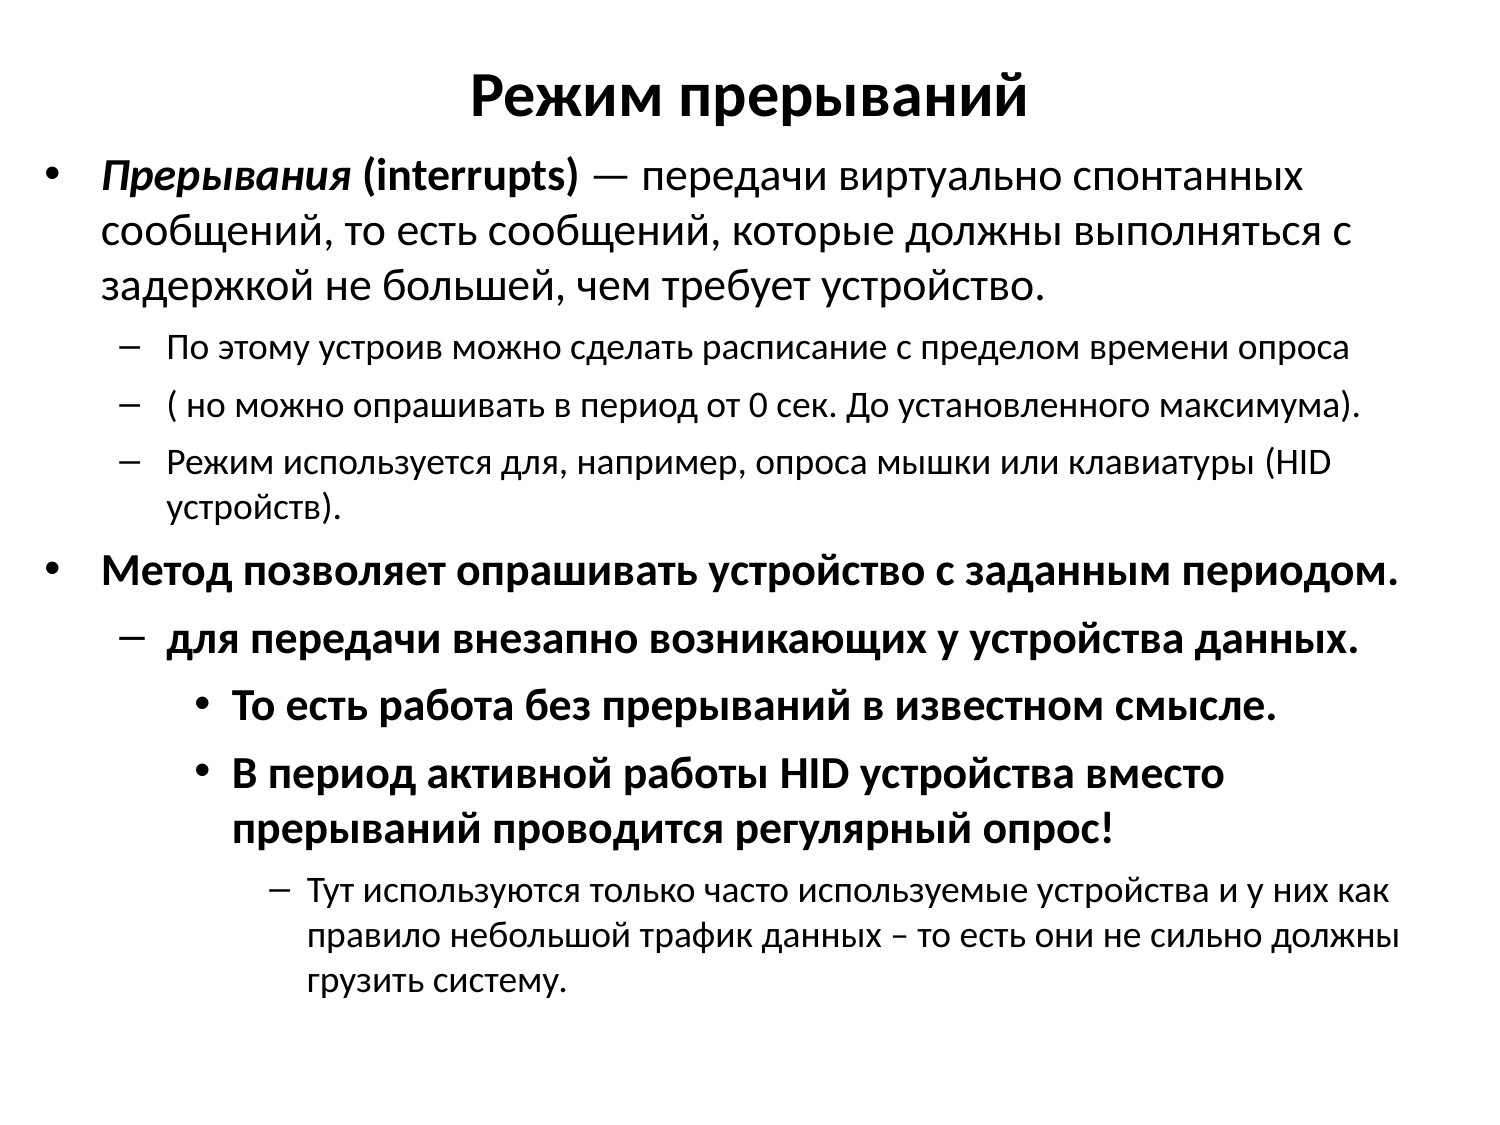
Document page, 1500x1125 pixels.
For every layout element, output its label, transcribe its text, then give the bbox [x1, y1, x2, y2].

list Прерывания (interrupts) — передачи виртуально спонтанных сообщений, то есть сообщений, которые должны выполняться с задержкой не большей, чем требует устройство. По этому устроив можно сделать расписание с пределом времени опроса ( но можно опрашивать в период от 0 сек. До установленного максимума). Режим используется для, например, опроса мышки или клавиатуры (HID устройств). Метод позволяет опрашивать устройство с заданным периодом. для передачи внезапно возникающих у устройства данных. То есть работа без прерываний в известном смысле. В период активной работы HID устройства вместо прерываний проводится регулярный опрос! Тут используются только часто используемые устройства и у них как правило небольшой трафик данных – то есть они не сильно должны грузить систему. [29, 137, 1471, 1059]
title Режим прерываний [75, 45, 1425, 137]
